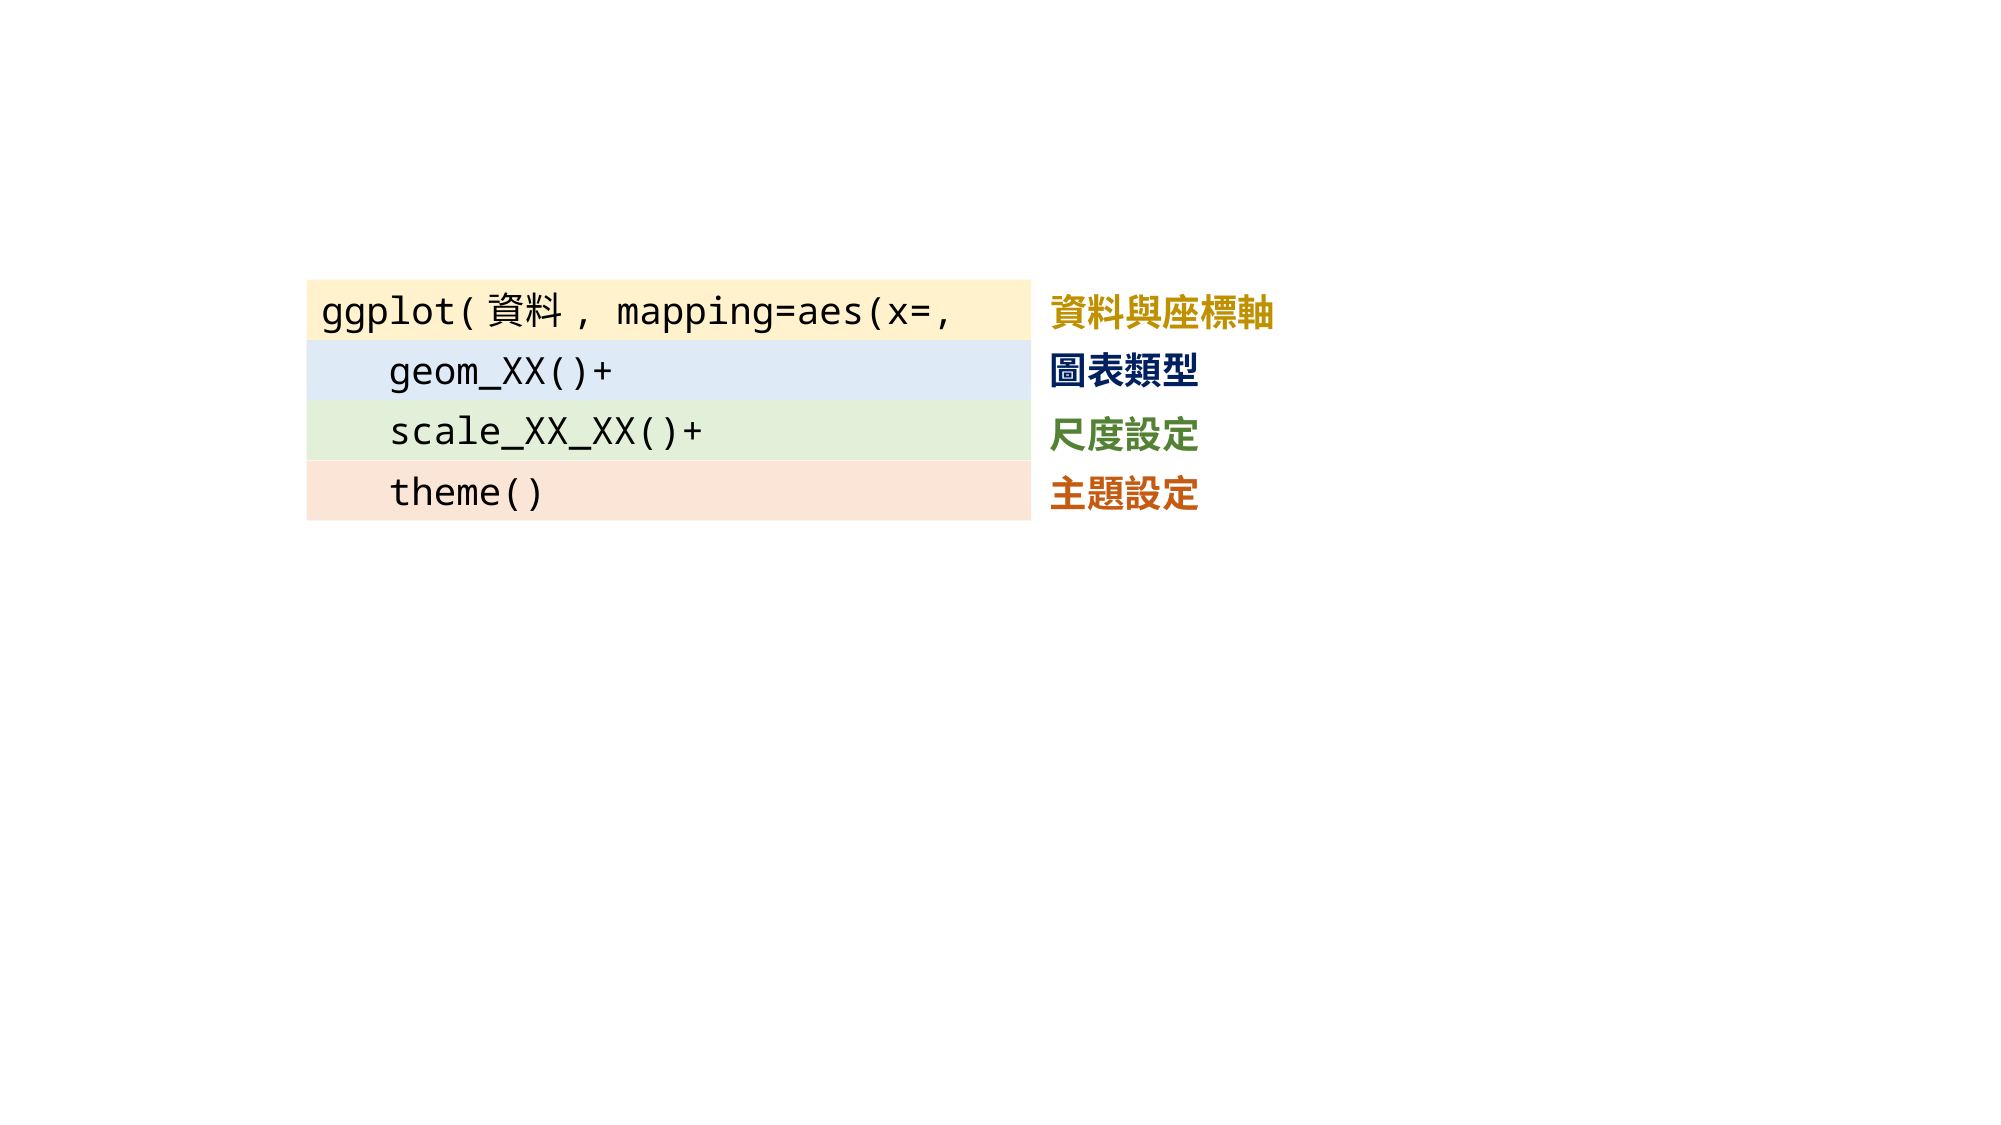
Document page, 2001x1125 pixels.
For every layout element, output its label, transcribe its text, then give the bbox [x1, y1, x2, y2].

text_box 資料與座標軸 [1035, 281, 1290, 342]
text_box geom_XX()+ [306, 340, 1032, 400]
text_box 主題設定 [1034, 462, 1215, 523]
text_box scale_XX_XX()+ [306, 400, 1032, 460]
text_box ggplot(資料, mapping=aes(x=, y=))+ [306, 279, 1032, 340]
text_box [287, 261, 1292, 538]
text_box 圖表類型 [1034, 340, 1215, 400]
text_box 尺度設定 [1034, 403, 1215, 462]
text_box theme() [306, 460, 1032, 521]
